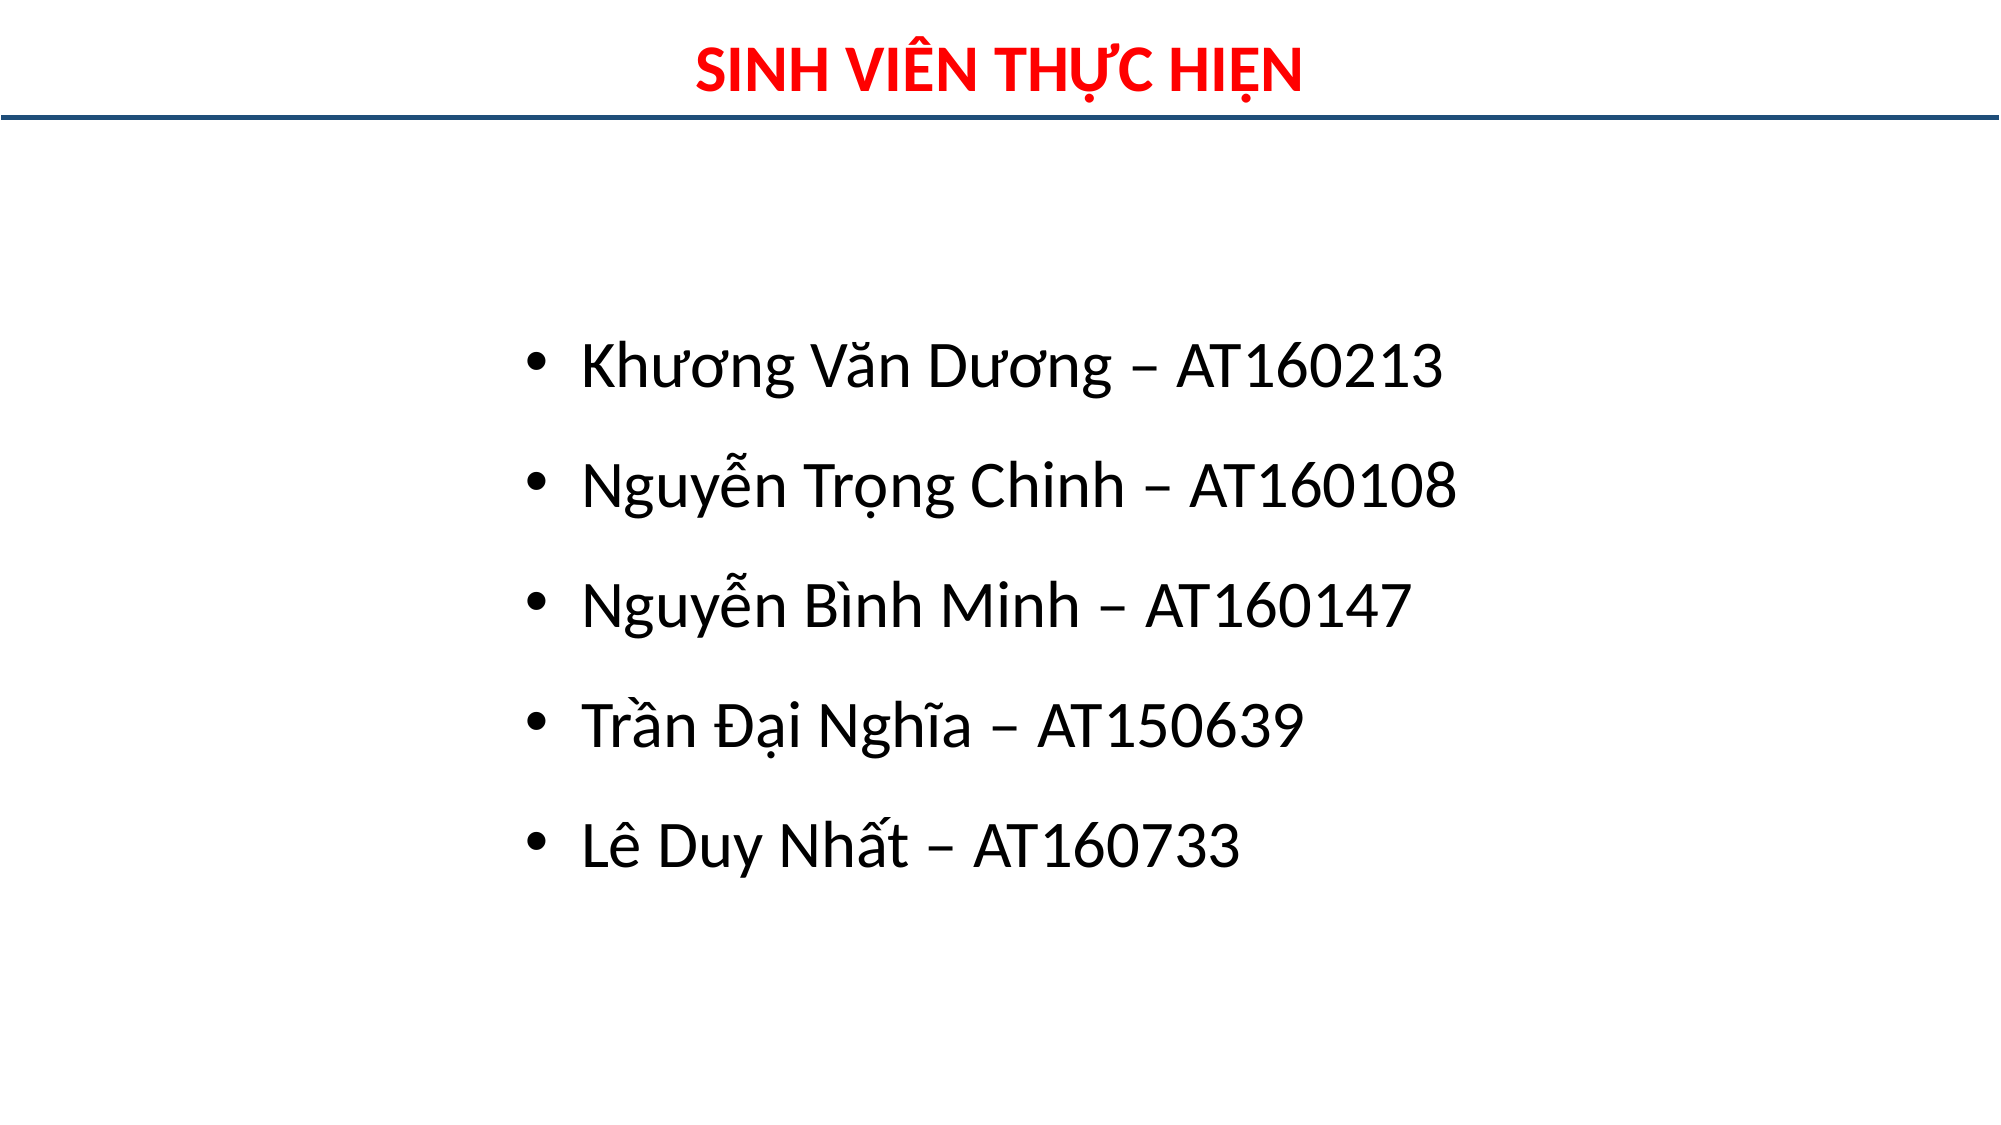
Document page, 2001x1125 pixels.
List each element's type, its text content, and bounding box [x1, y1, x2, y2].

text_box [0, 113, 2000, 122]
text_box Khương Văn Dương – AT160213 Nguyễn Trọng Chinh – AT160108 Nguyễn Bình Minh – AT160147 Trần Đại Nghĩa – AT150639 Lê Duy Nhất – AT160733 [509, 273, 1650, 888]
text_box SINH VIÊN THỰC HIỆN [0, 17, 2000, 113]
